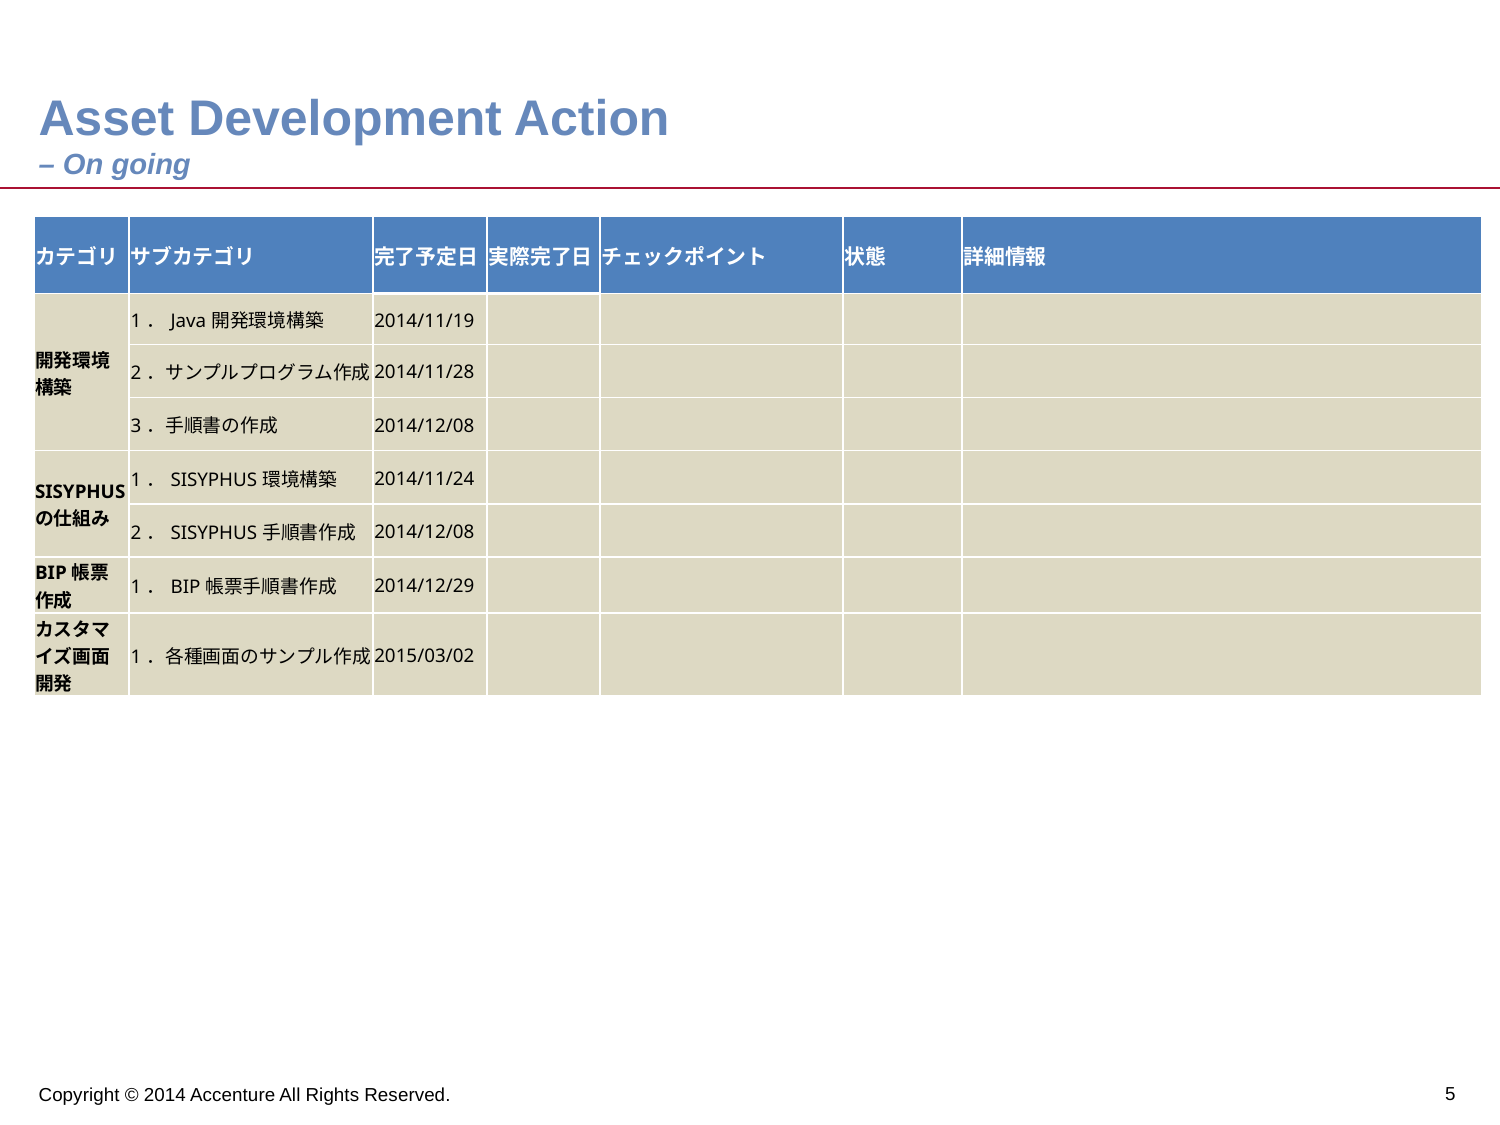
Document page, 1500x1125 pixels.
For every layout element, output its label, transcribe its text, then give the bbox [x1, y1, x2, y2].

table_header カテゴリ [35, 217, 128, 293]
table_cell [844, 614, 961, 695]
table_cell [844, 398, 961, 450]
title Asset Development Action – On going [23, 0, 1476, 188]
table_cell [488, 614, 599, 695]
table_cell [963, 505, 1481, 556]
table_cell [601, 398, 842, 450]
table_cell [844, 558, 961, 612]
table_header 完了予定日 [374, 217, 486, 292]
table_cell 開発環境構築 [35, 294, 128, 450]
table_cell [601, 345, 842, 397]
table_cell [844, 345, 961, 397]
table_cell [601, 558, 842, 612]
table_cell [601, 451, 842, 503]
table_cell BIP帳票作成 [35, 558, 128, 612]
table_cell 2014/12/08 [374, 505, 486, 556]
table_cell 2014/12/29 [374, 558, 486, 612]
table_cell 1．各種画面のサンプル作成 [130, 614, 372, 695]
table_cell [844, 451, 961, 503]
table_cell 1．SISYPHUS環境構築 [130, 451, 372, 503]
table_cell [488, 505, 599, 556]
table_cell 3．手順書の作成 [130, 398, 372, 450]
table_header 実際完了日 [488, 217, 599, 292]
table_cell 2．SISYPHUS手順書作成 [130, 505, 372, 556]
table_cell SISYPHUSの仕組み [35, 451, 128, 556]
table_cell 2014/12/08 [374, 398, 486, 450]
table_header サブカテゴリ [130, 217, 372, 293]
table_cell [488, 558, 599, 612]
table_cell 2014/11/19 [374, 295, 486, 344]
table_cell [963, 614, 1481, 695]
table_cell 2014/11/28 [374, 345, 486, 397]
table_cell [963, 558, 1481, 612]
table_cell 2015/03/02 [374, 614, 486, 695]
table_cell カスタマイズ画面開発 [35, 614, 128, 695]
table_header チェックポイント [601, 217, 842, 293]
table_header 状態 [844, 217, 961, 293]
table_cell [963, 451, 1481, 503]
table_cell [488, 345, 599, 397]
table_cell 2014/11/24 [374, 451, 486, 503]
table_header 詳細情報 [963, 217, 1481, 293]
table_cell [488, 451, 599, 503]
table_cell [601, 505, 842, 556]
table_cell 2．サンプルプログラム作成 [130, 345, 372, 397]
footer Copyright © 2014 Accenture All Rights Reserved. [23, 1036, 761, 1113]
table_cell [488, 295, 599, 344]
table_cell [844, 294, 961, 344]
table_cell 1．Java開発環境構築 [130, 294, 372, 344]
table_cell [601, 614, 842, 695]
table_cell [963, 345, 1481, 397]
table_cell [488, 398, 599, 450]
table_cell [963, 398, 1481, 450]
table_cell 1．BIP帳票手順書作成 [130, 558, 372, 612]
slide_number 5 [1191, 1066, 1471, 1112]
table_cell [963, 294, 1481, 344]
table_cell [601, 294, 842, 344]
table_cell [844, 505, 961, 556]
